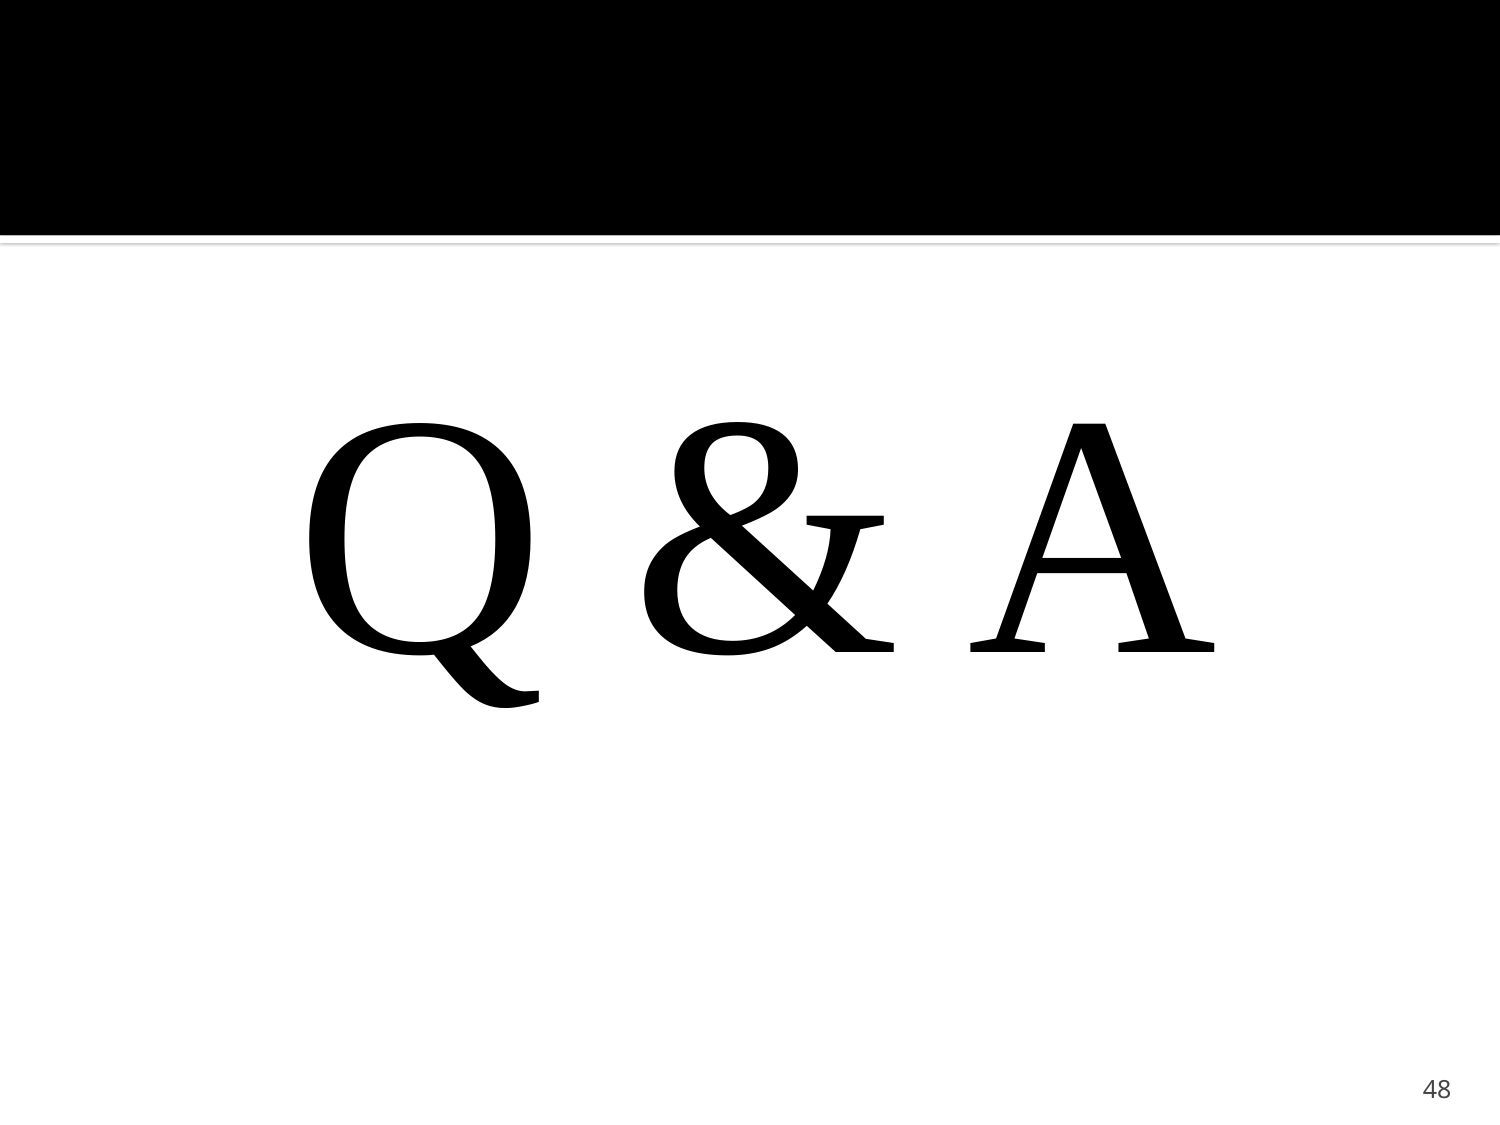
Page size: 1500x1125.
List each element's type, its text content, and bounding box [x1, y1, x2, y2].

list Q & A [75, 291, 1425, 1050]
slide_number 48 [1345, 1062, 1467, 1108]
